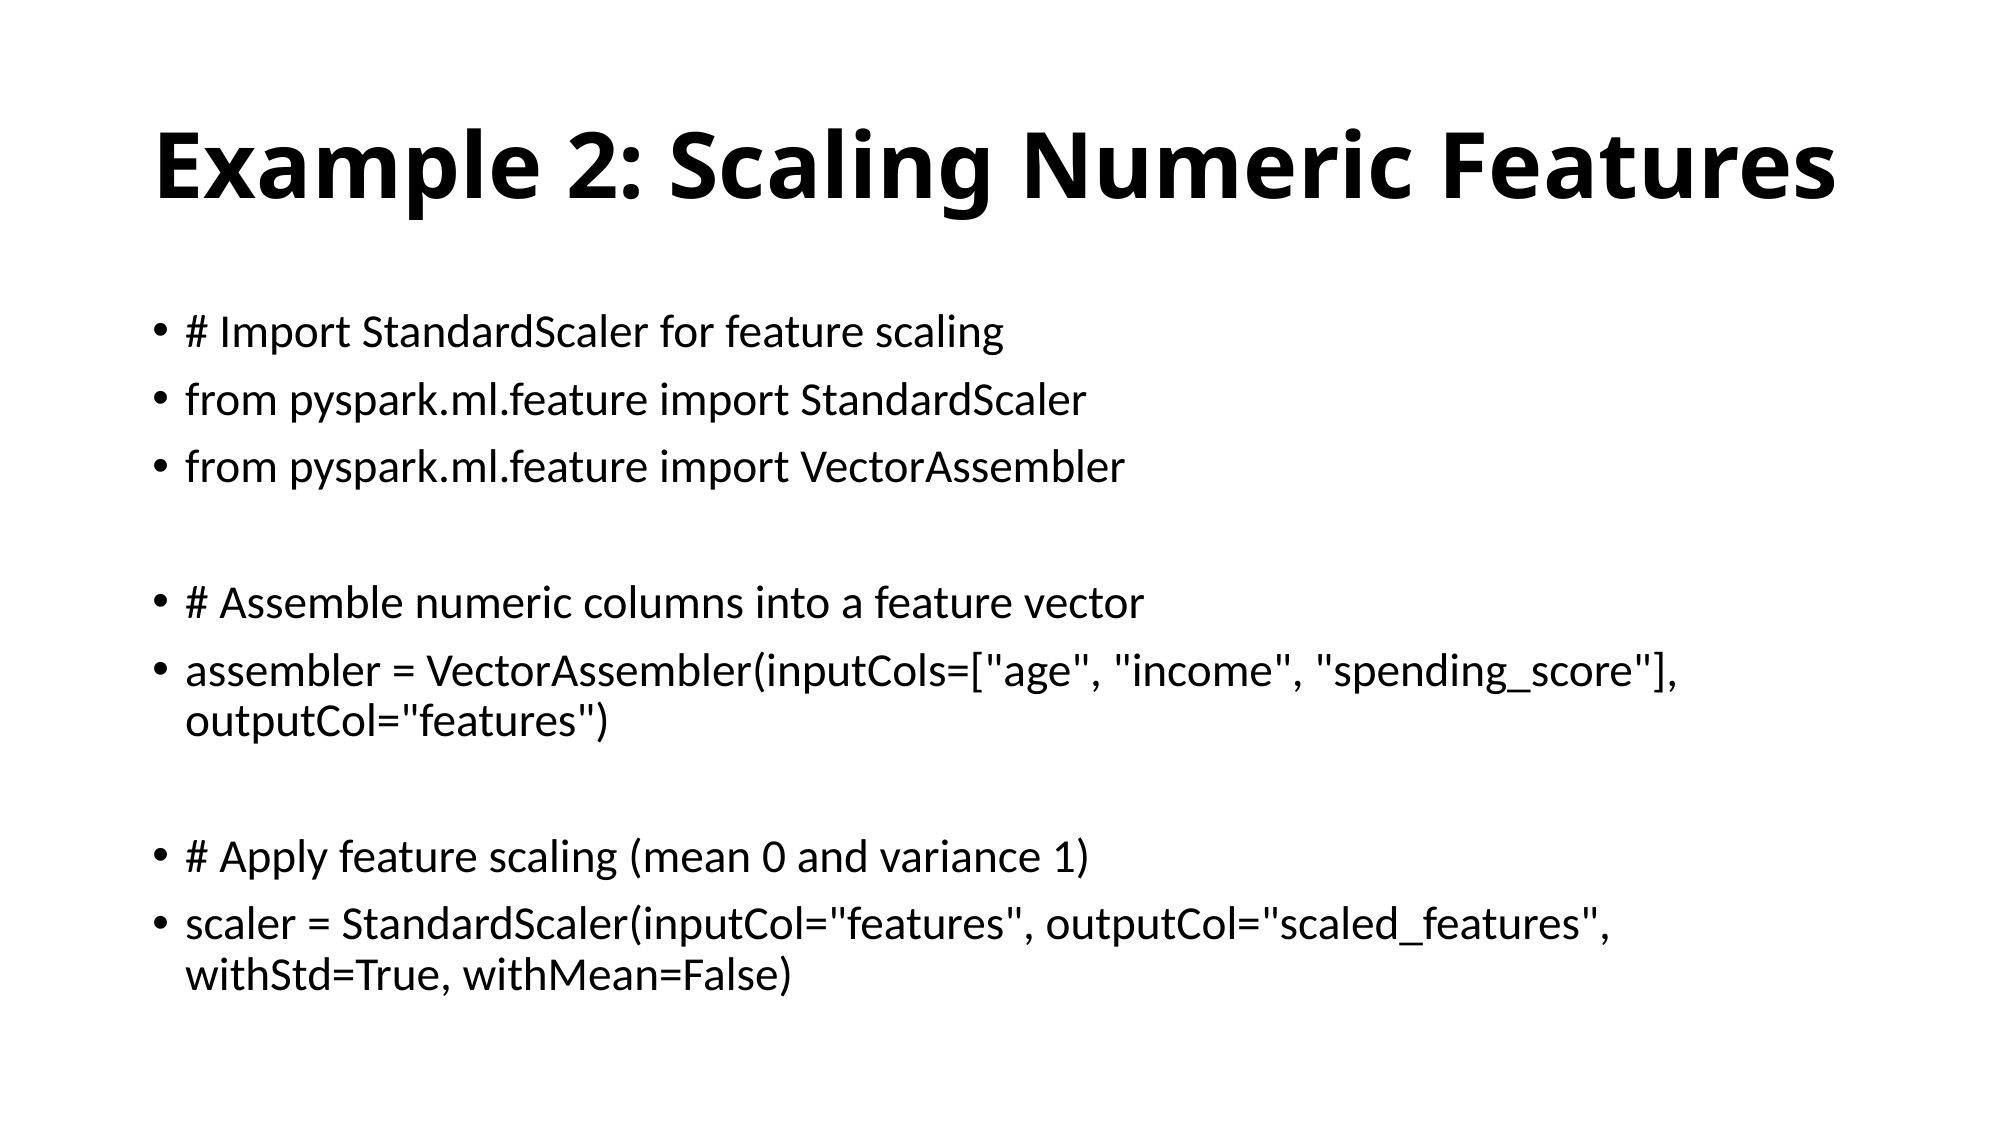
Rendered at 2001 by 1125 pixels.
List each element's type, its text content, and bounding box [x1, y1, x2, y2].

list # Import StandardScaler for feature scaling from pyspark.ml.feature import StandardScaler from pyspark.ml.feature import VectorAssembler # Assemble numeric columns into a feature vector assembler = VectorAssembler(inputCols=["age", "income", "spending_score"], outputCol="features") # Apply feature scaling (mean 0 and variance 1) scaler = StandardScaler(inputCol="features", outputCol="scaled_features", withStd=True, withMean=False) [137, 299, 1863, 1014]
title Example 2: Scaling Numeric Features [137, 59, 1863, 278]
